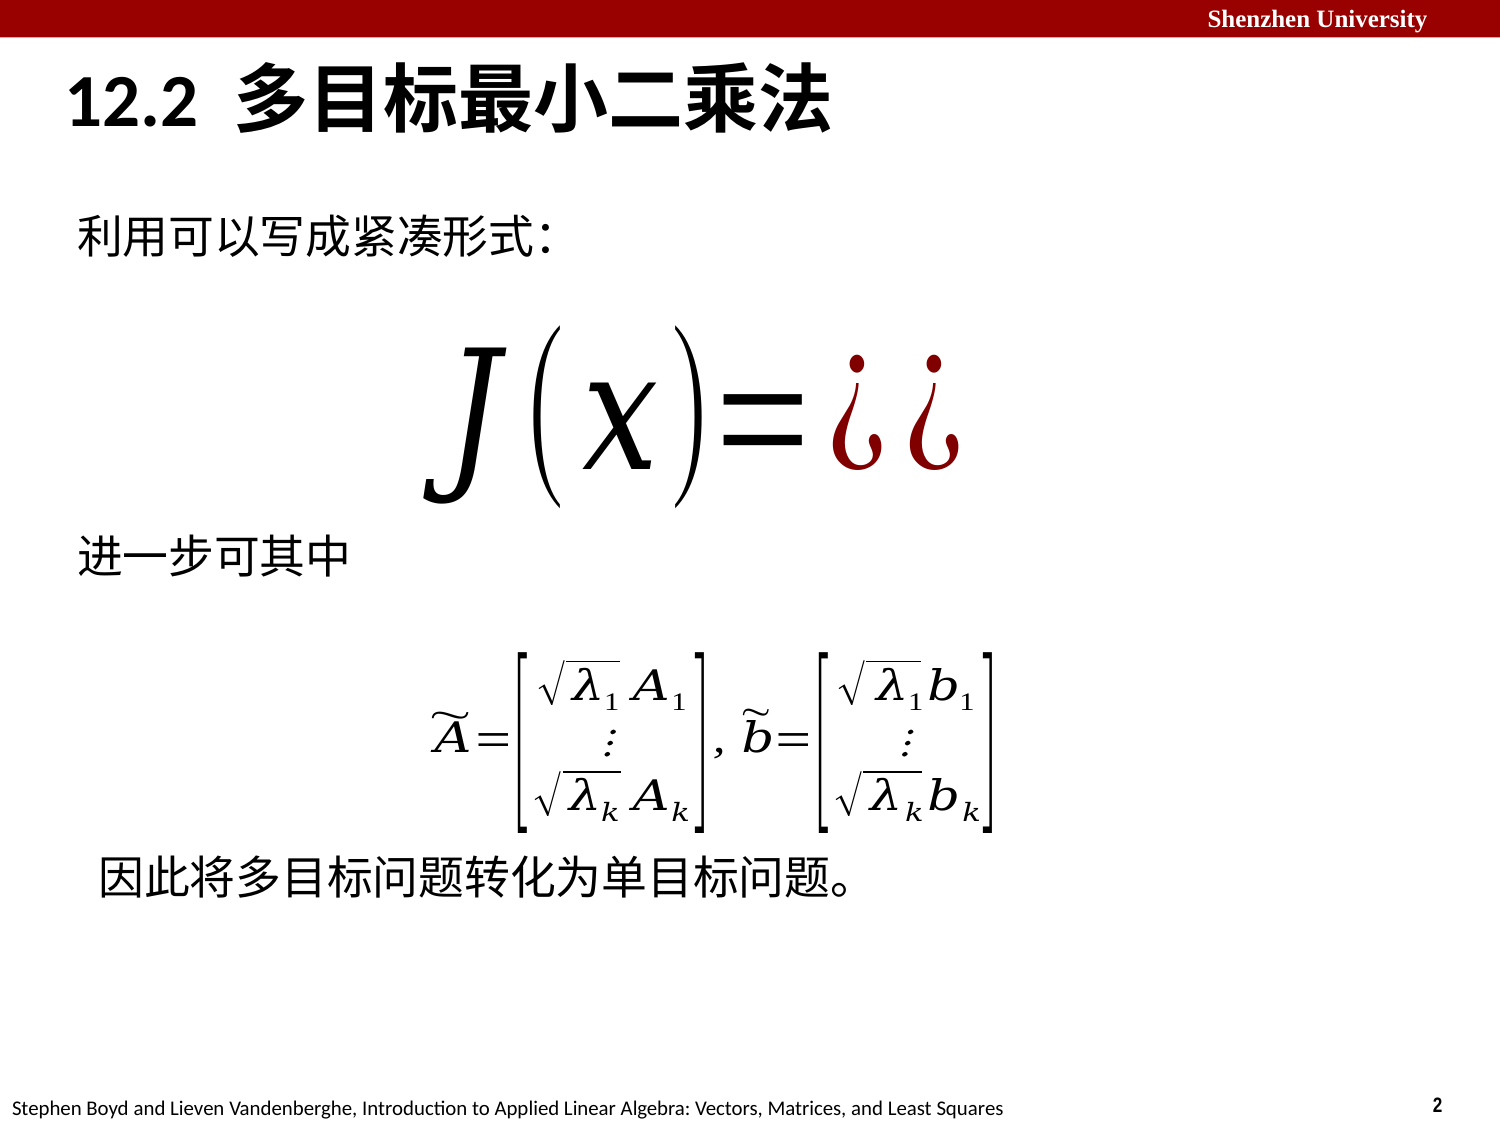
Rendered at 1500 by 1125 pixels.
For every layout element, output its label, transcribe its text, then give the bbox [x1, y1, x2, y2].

text_box 12.2 多目标最小二乘法 [49, 43, 1296, 169]
